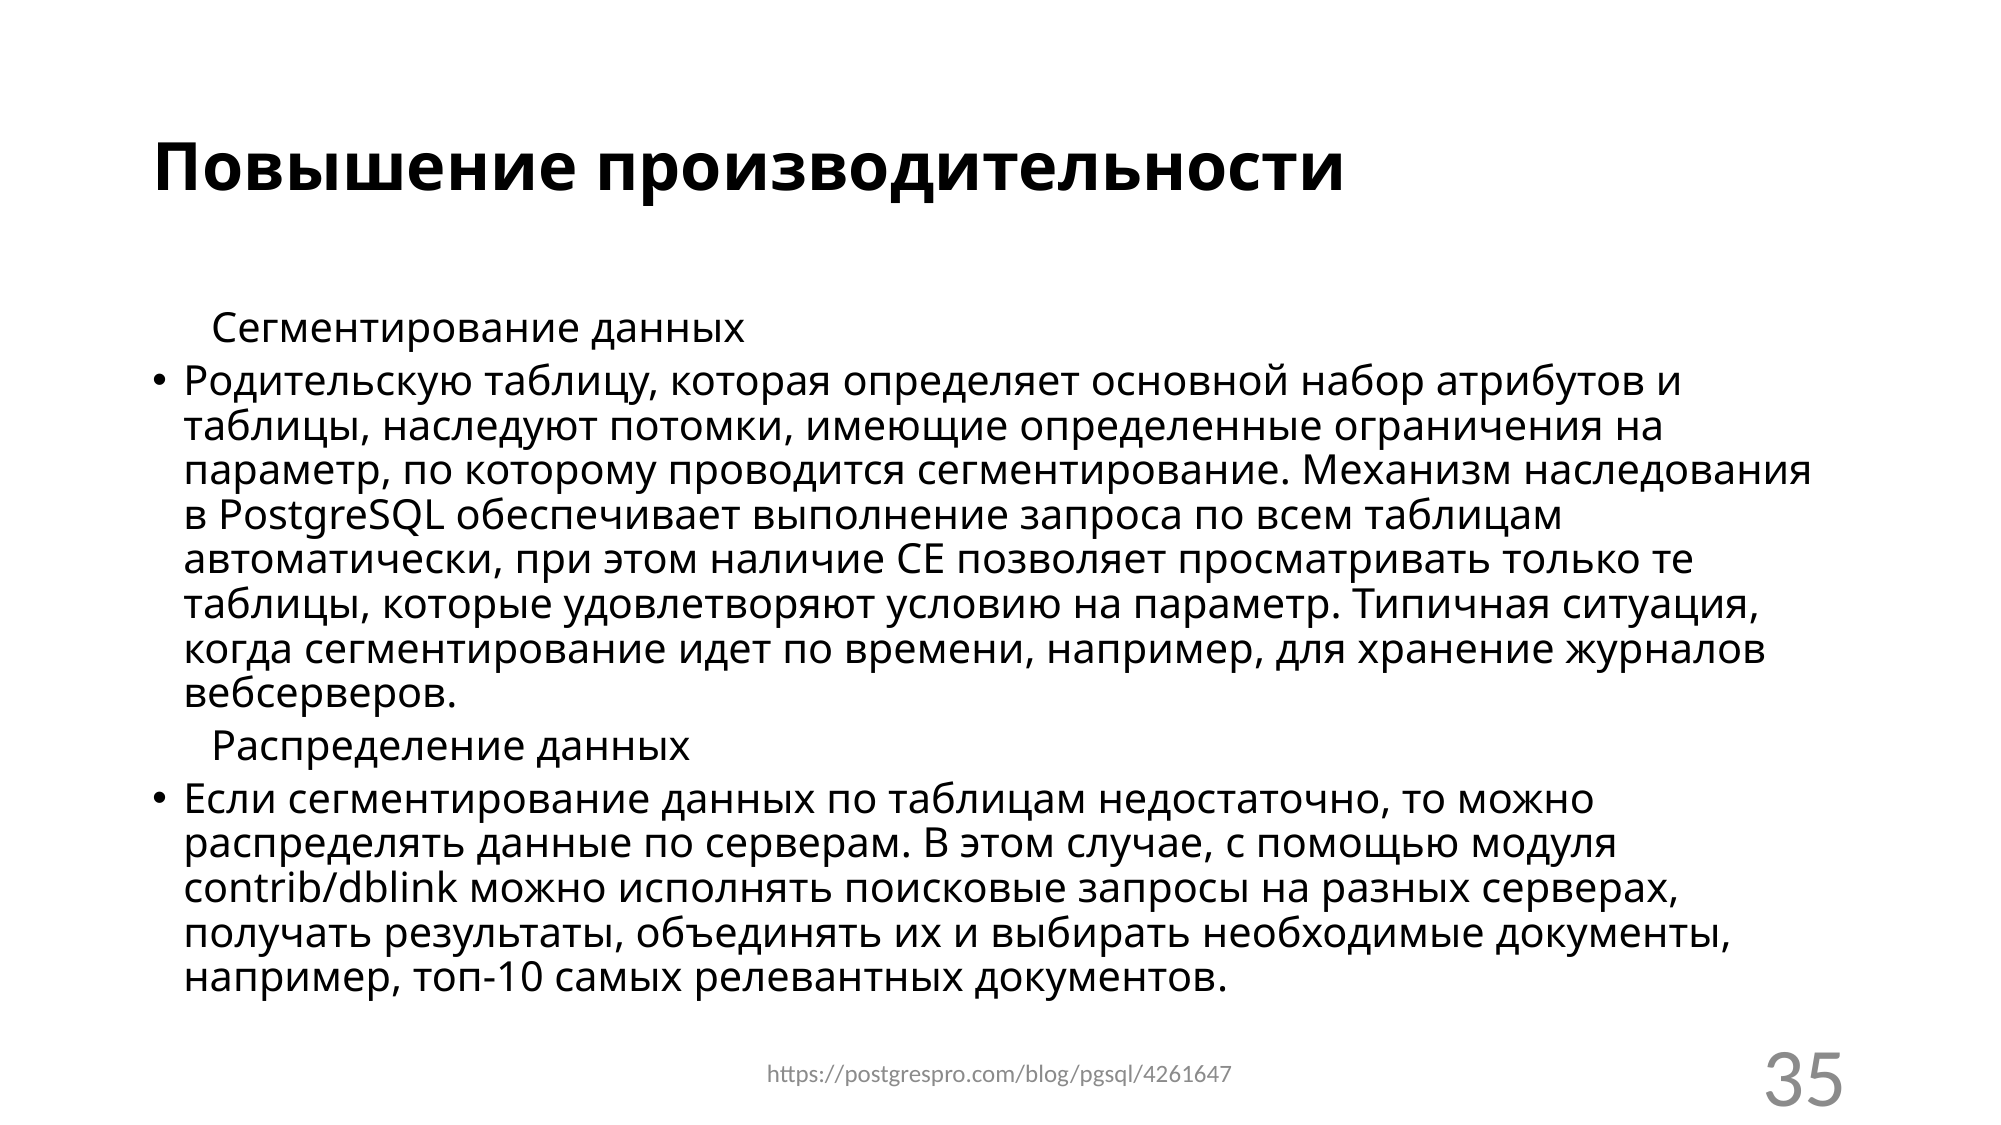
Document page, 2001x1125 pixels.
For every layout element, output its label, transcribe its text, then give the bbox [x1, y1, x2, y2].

slide_number 35 [1412, 1042, 1863, 1103]
title Повышение производительности [137, 59, 1863, 278]
footer https://postgrespro.com/blog/pgsql/4261647 [662, 1042, 1338, 1103]
list Сегментирование данных Родительскую таблицу, которая определяет основной набор атрибутов и таблицы, наследуют потомки, имеющие определенные ограничения на параметр, по которому проводится сегментирование. Механизм наследования в PostgreSQL обеспечивает выполнение запроса по всем таблицам автоматически, при этом наличие CE позволяет просматривать только те таблицы, которые удовлетворяют условию на параметр. Типичная ситуация, когда сегментирование идет по времени, например, для хранение журналов вебсерверов. Распределение данных Если сегментирование данных по таблицам недостаточно, то можно распределять данные по серверам. В этом случае, с помощью модуля contrib/dblink можно исполнять поисковые запросы на разных серверах, получать результаты, объединять их и выбирать необходимые документы, например, топ-10 самых релевантных документов. [137, 299, 1863, 1014]
